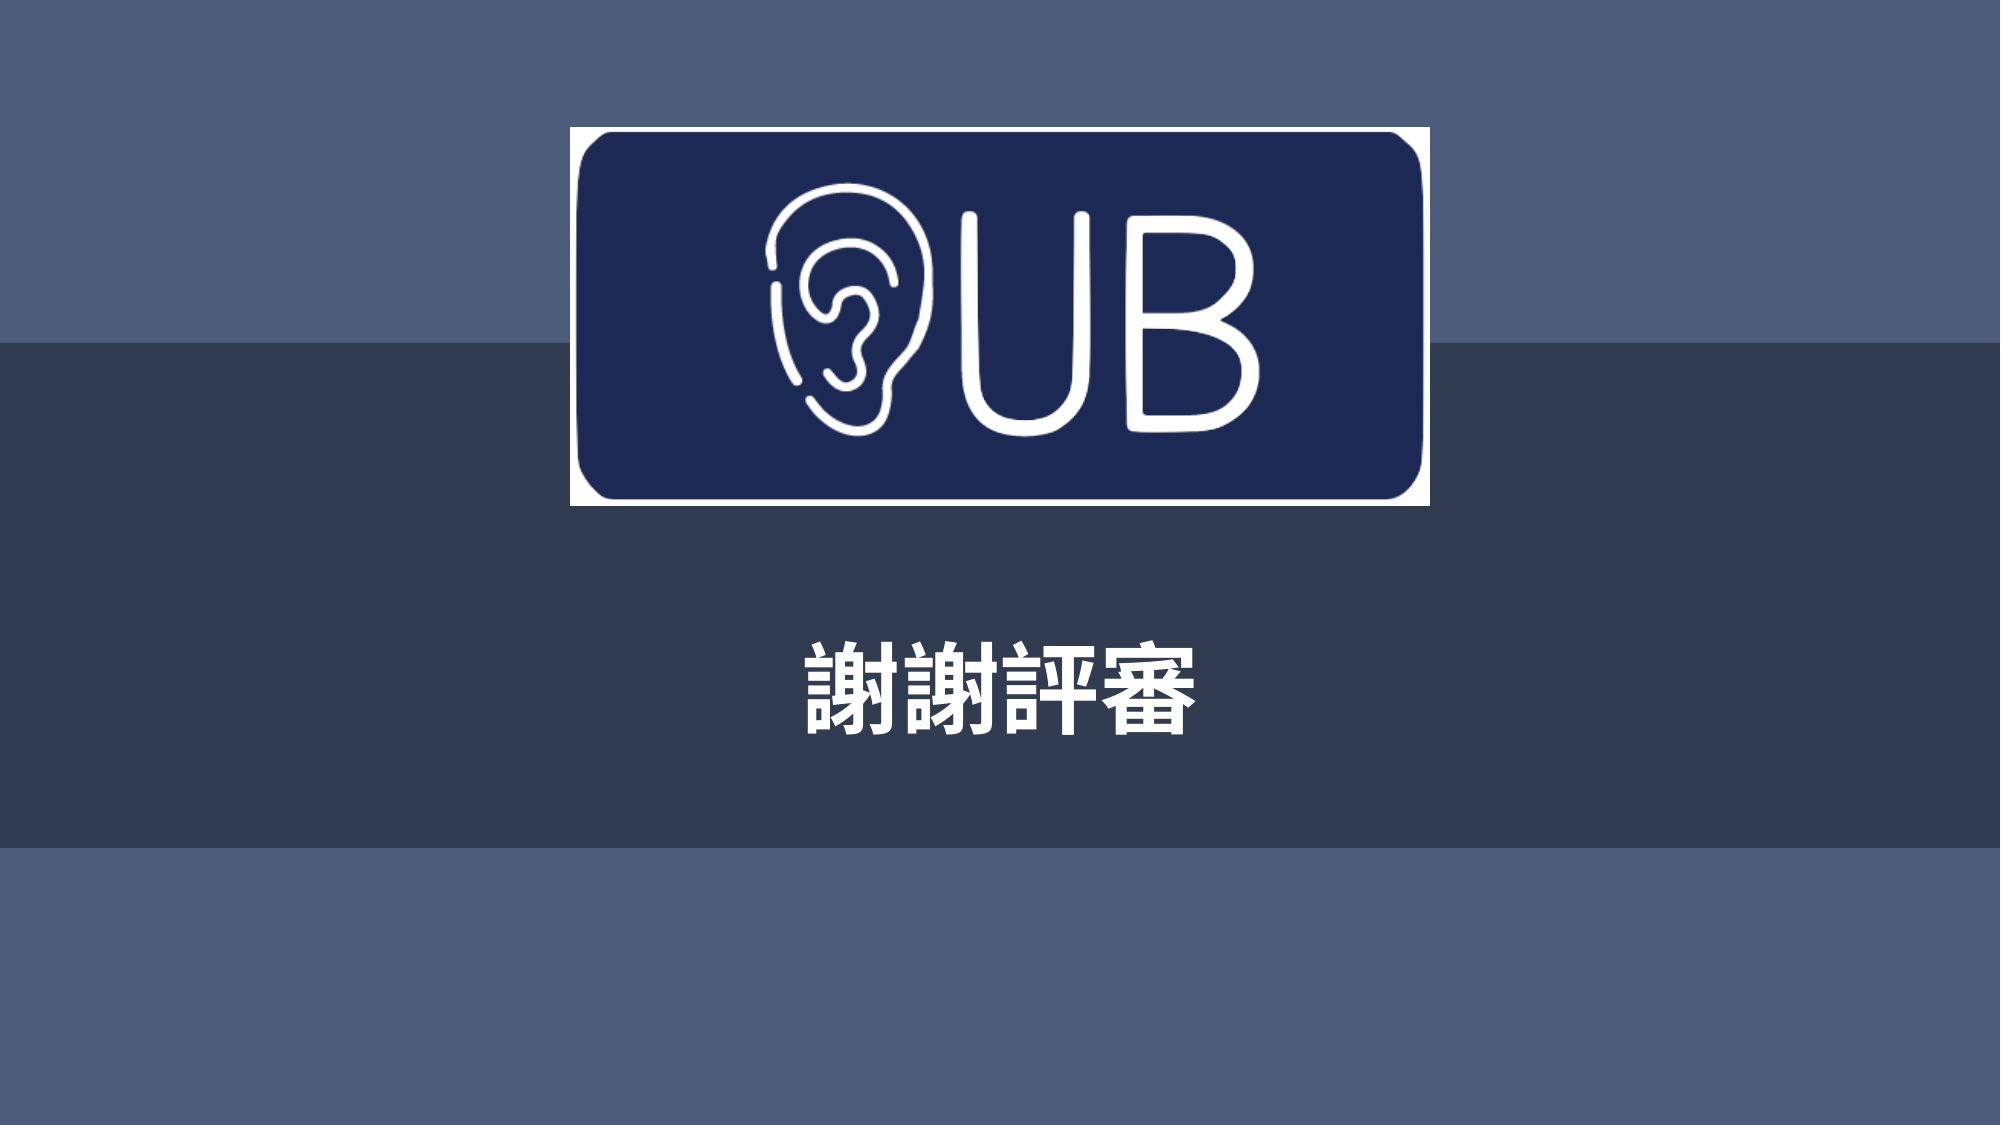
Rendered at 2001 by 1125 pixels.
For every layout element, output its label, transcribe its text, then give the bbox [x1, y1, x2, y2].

text_box 謝謝評審 [332, 618, 1668, 754]
picture [569, 126, 1431, 507]
text_box [0, 342, 2000, 849]
